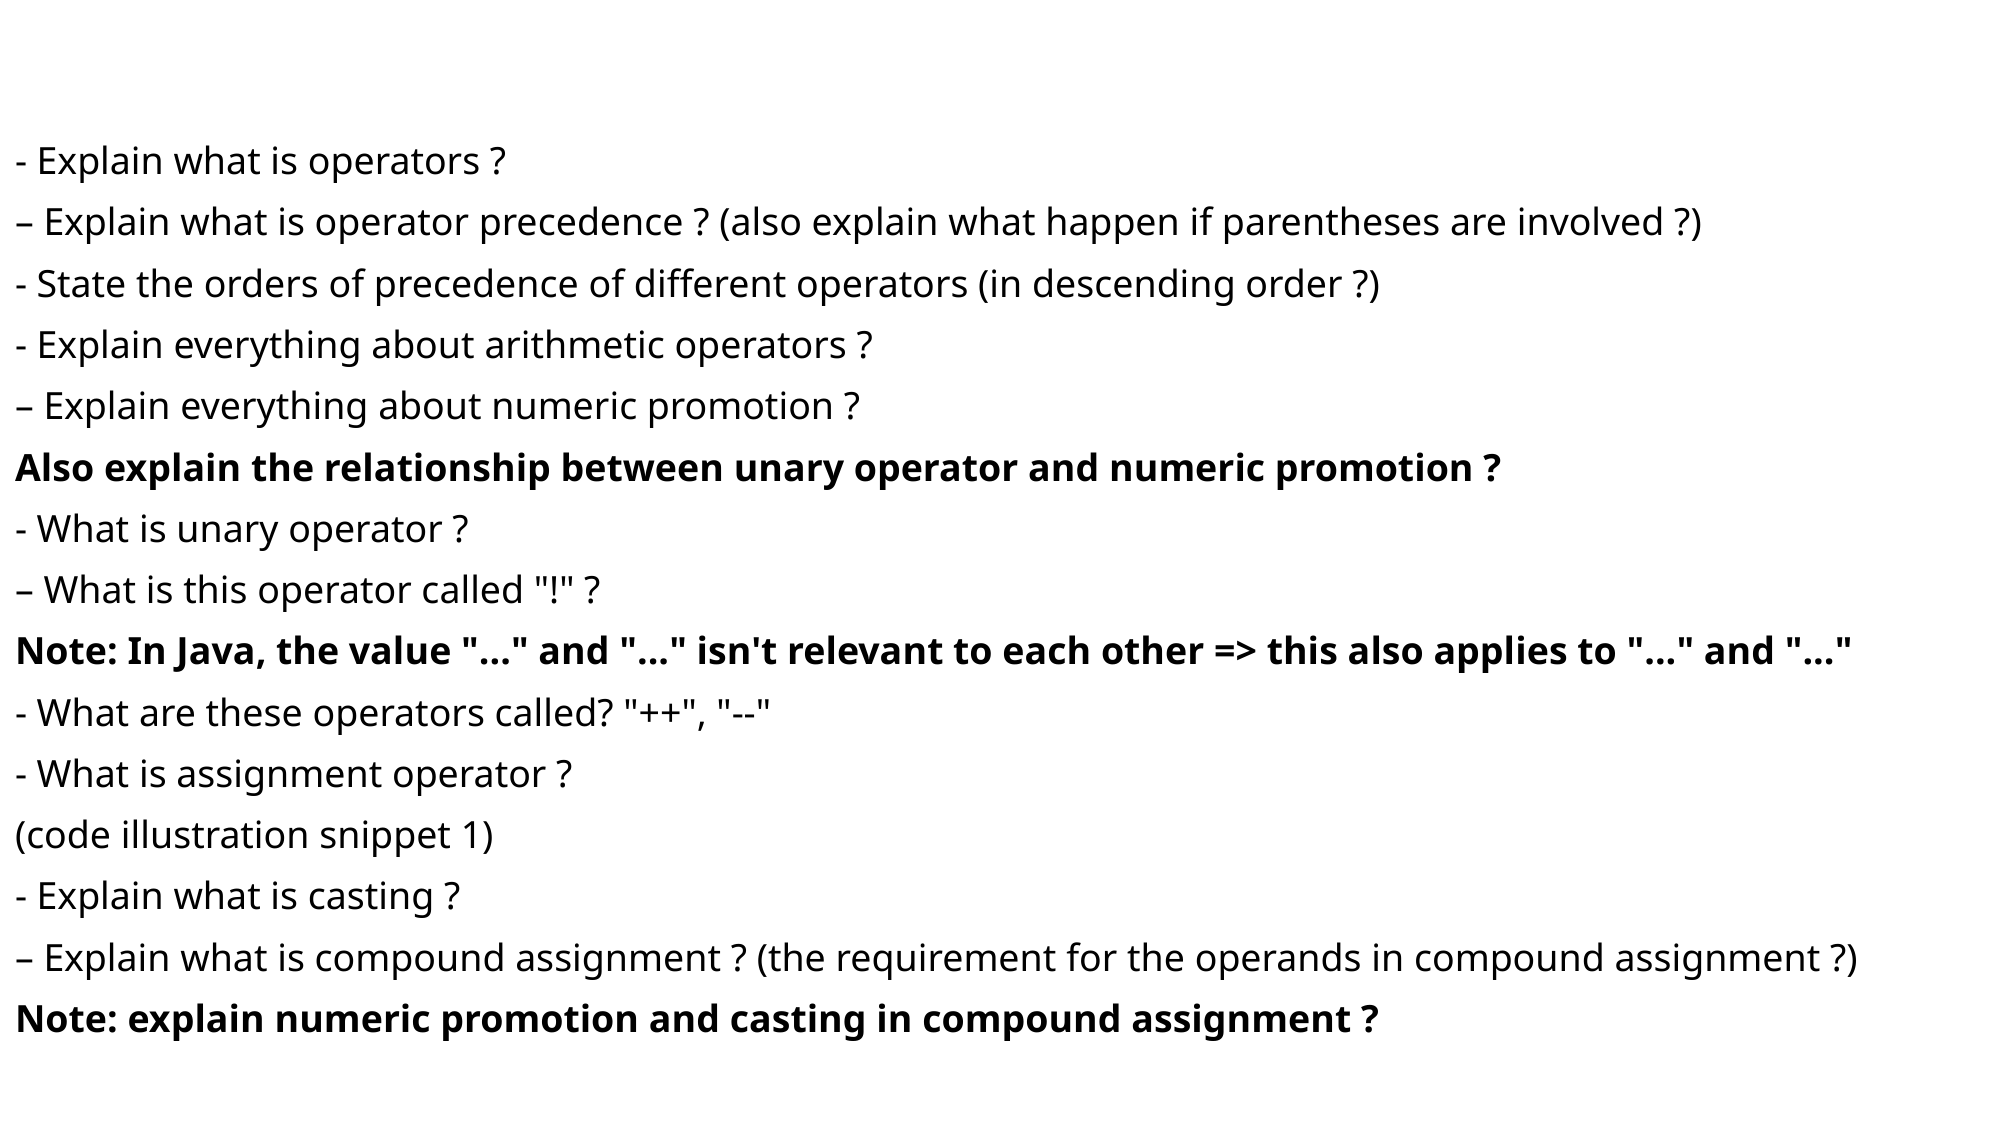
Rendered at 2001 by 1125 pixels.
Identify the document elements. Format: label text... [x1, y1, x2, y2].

text_box - Explain what is operators ? – Explain what is operator precedence ? (also explain what happen if parentheses are involved ?) - State the orders of precedence of different operators (in descending order ?) - Explain everything about arithmetic operators ? – Explain everything about numeric promotion ? Also explain the relationship between unary operator and numeric promotion ? - What is unary operator ? – What is this operator called "!" ? Note: In Java, the value "..." and "..." isn't relevant to each other => this also applies to "..." and "..." - What are these operators called? "++", "--" - What is assignment operator ? (code illustration snippet 1) - Explain what is casting ? – Explain what is compound assignment ? (the requirement for the operands in compound assignment ?) Note: explain numeric promotion and casting in compound assignment ? [0, 134, 2000, 1125]
